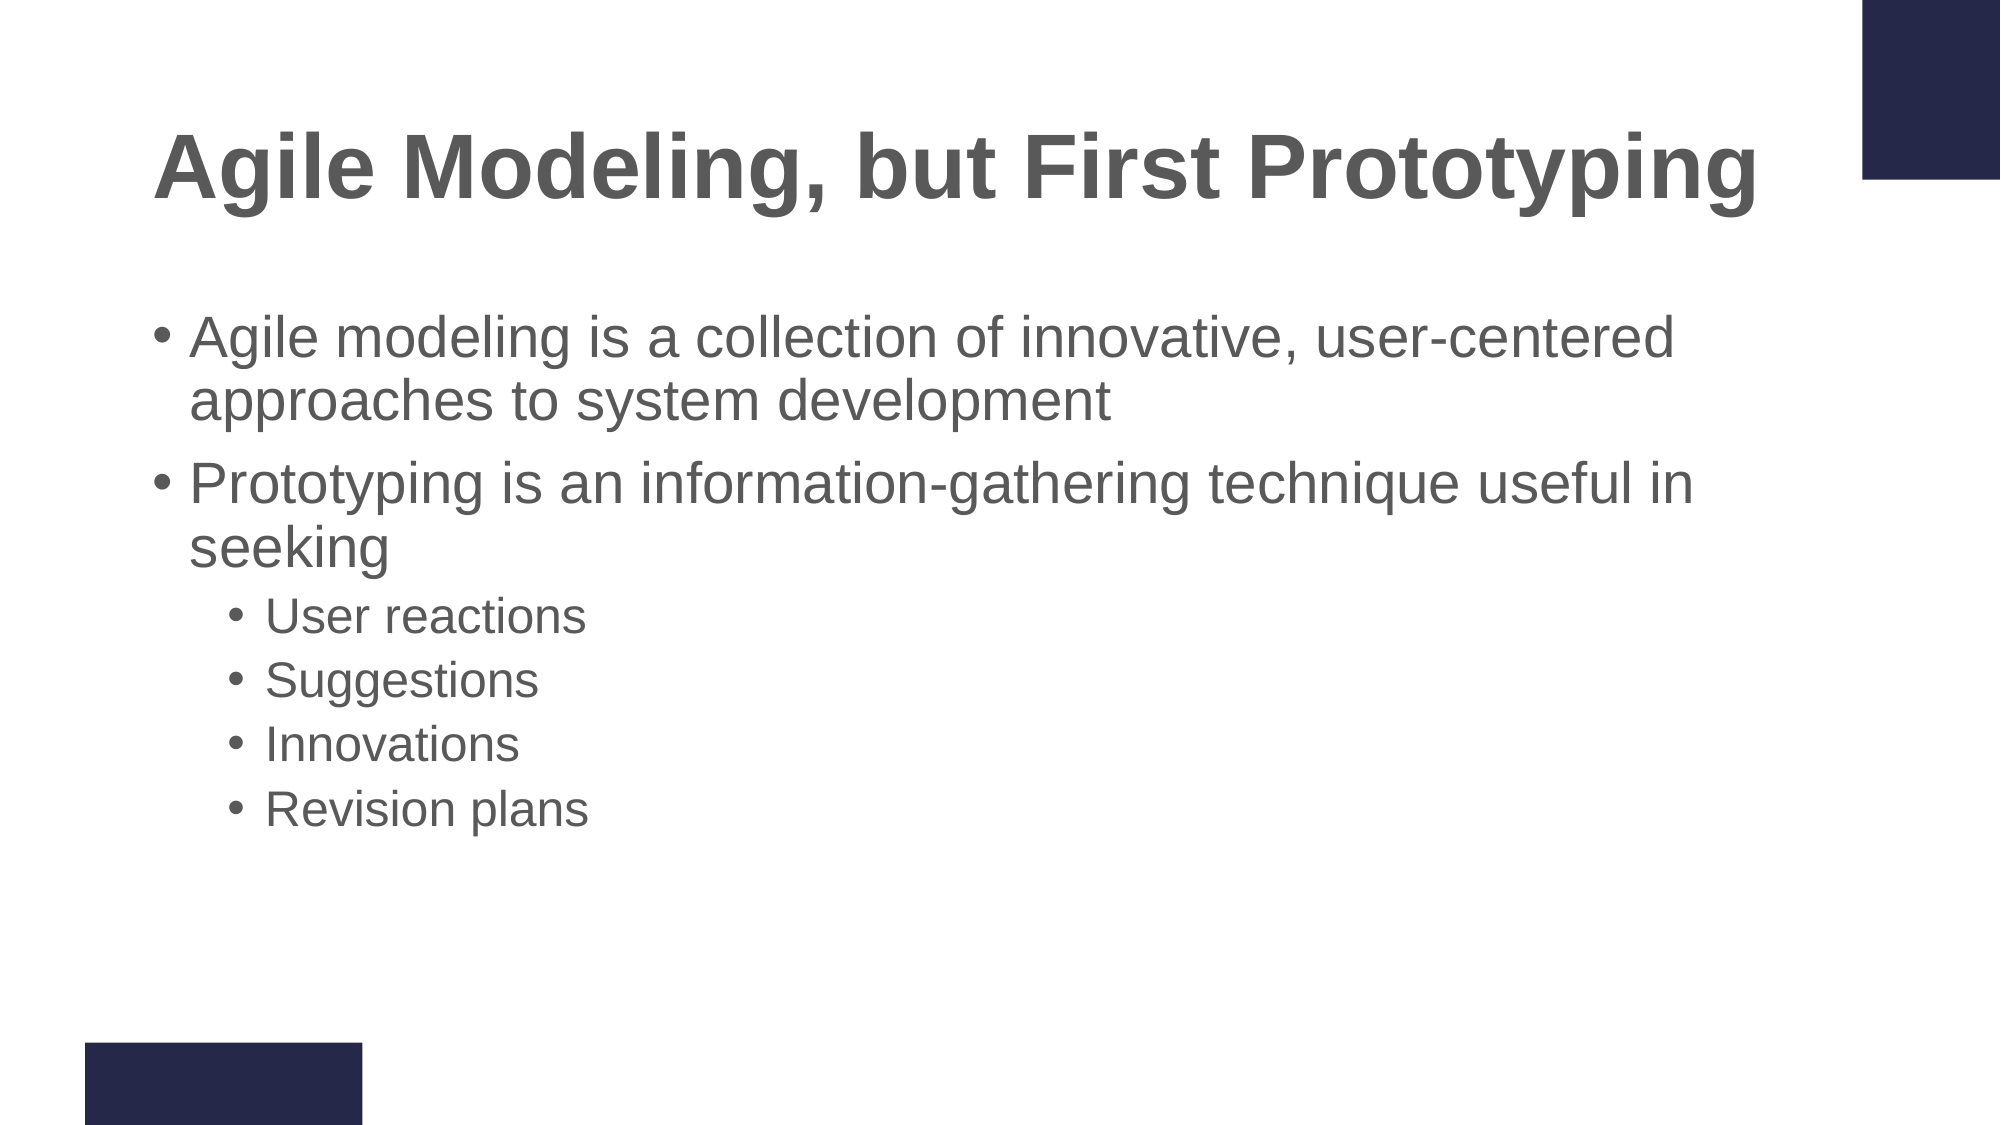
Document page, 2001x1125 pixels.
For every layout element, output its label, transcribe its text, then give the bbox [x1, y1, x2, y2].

title Agile Modeling, but First Prototyping [137, 59, 1863, 278]
list Agile modeling is a collection of innovative, user-centered approaches to system development Prototyping is an information-gathering technique useful in seeking User reactions Suggestions Innovations Revision plans [137, 299, 1863, 1014]
